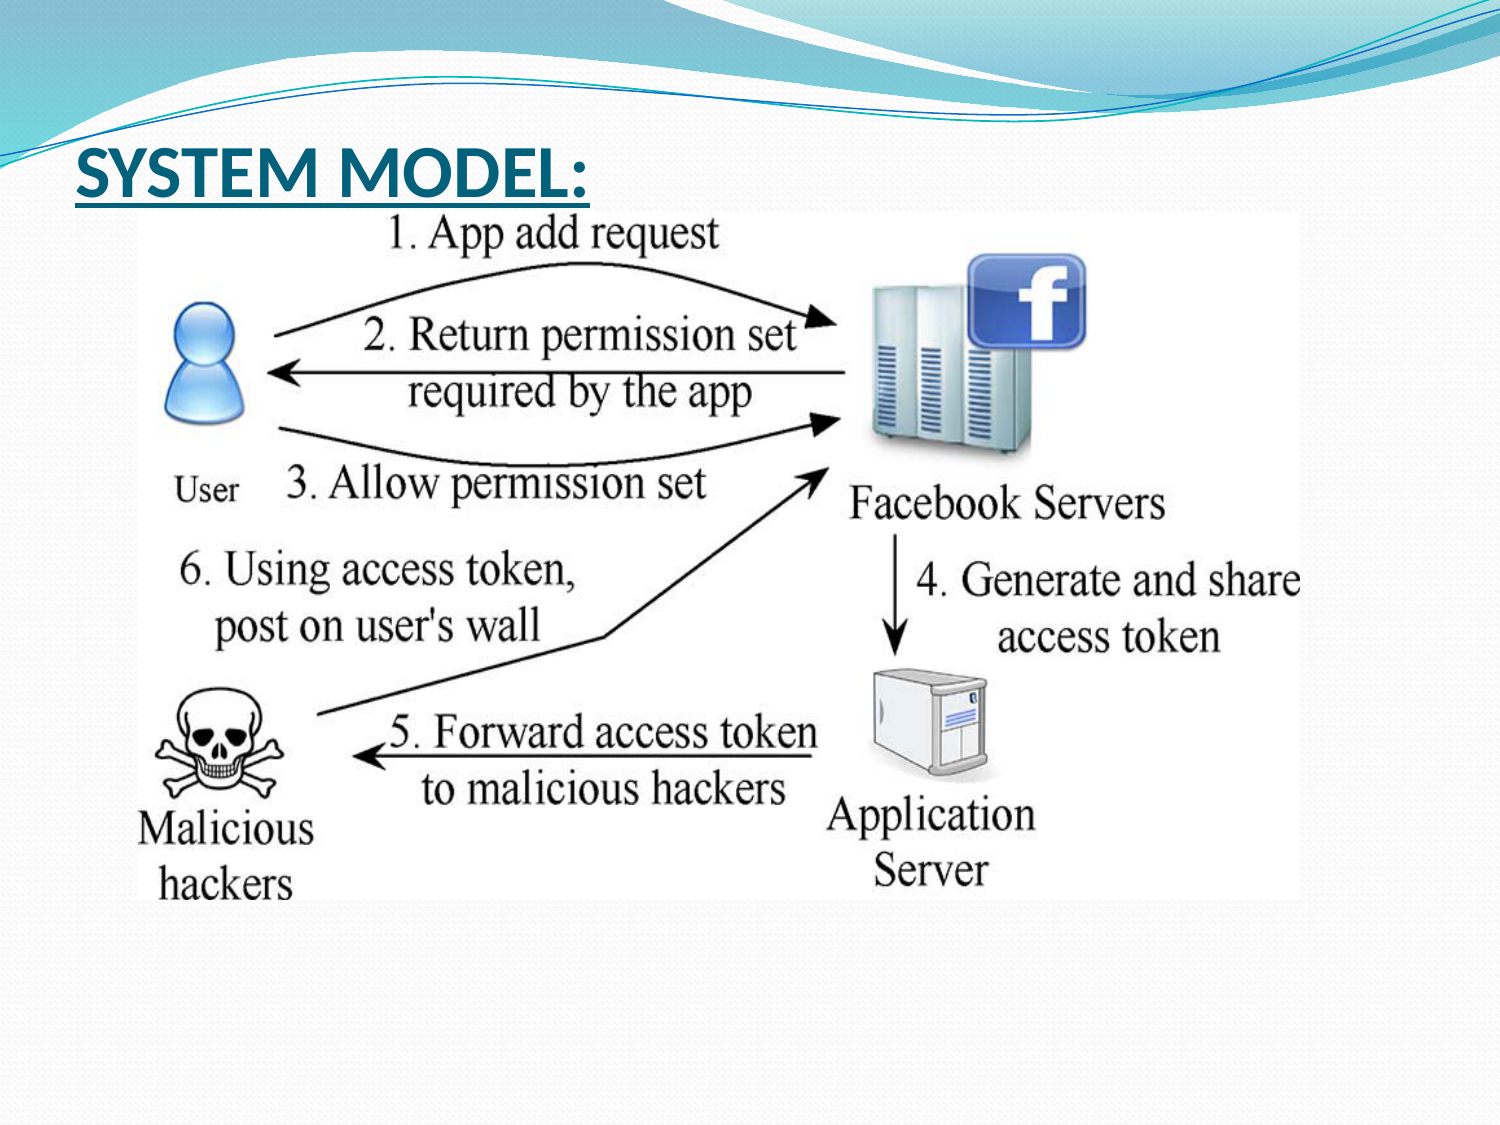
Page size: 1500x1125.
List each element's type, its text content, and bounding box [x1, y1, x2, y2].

picture [137, 212, 1301, 901]
title SYSTEM MODEL: [75, 115, 1425, 303]
